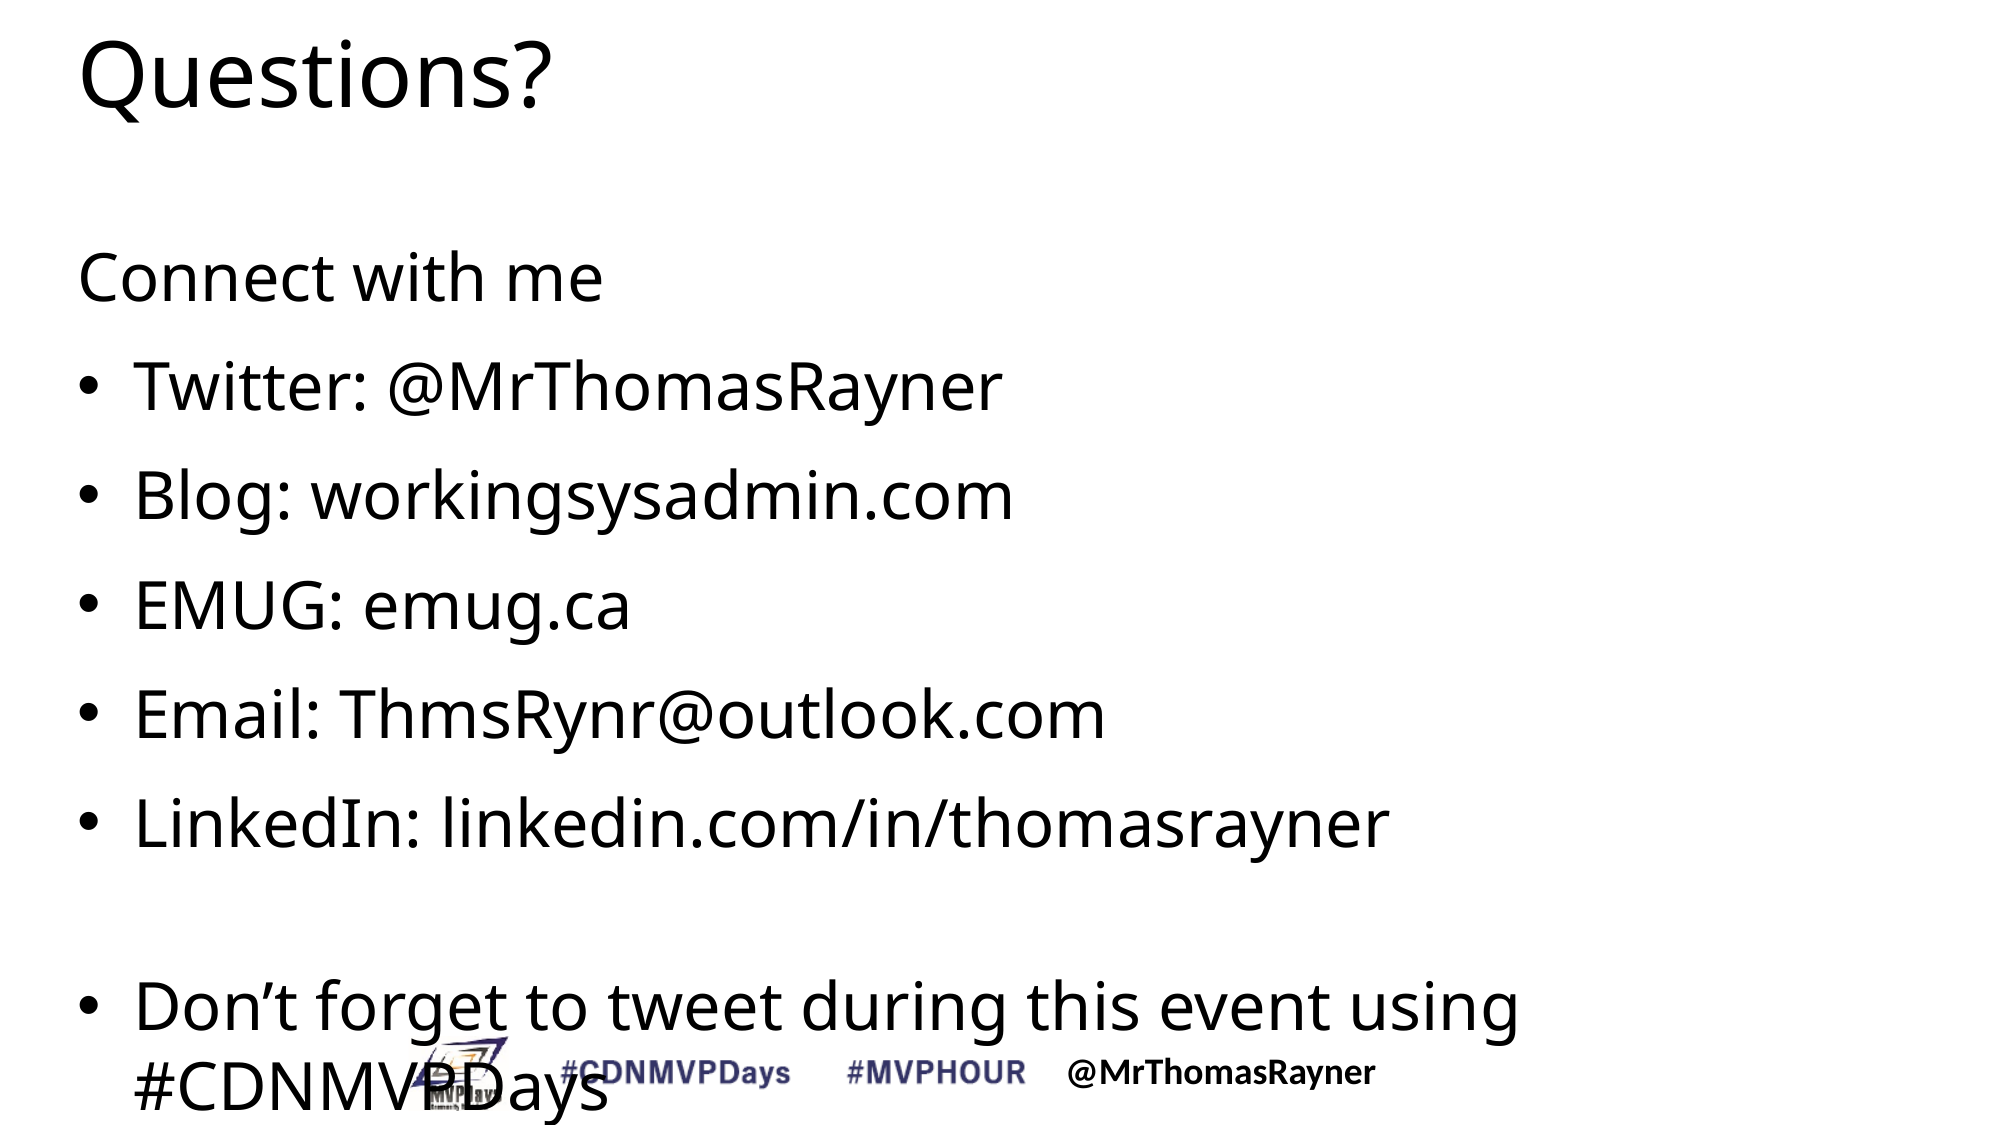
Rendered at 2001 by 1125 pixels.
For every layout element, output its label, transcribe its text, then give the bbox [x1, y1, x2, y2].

picture [399, 1096, 1041, 1111]
title Questions? [62, 29, 1953, 205]
list Connect with me Twitter: @MrThomasRayner Blog: workingsysadmin.com EMUG: emug.ca Email: ThmsRynr@outlook.com LinkedIn: linkedin.com/in/thomasrayner Don’t forget to tweet during this event using #CDNMVPDays [62, 227, 1953, 1096]
